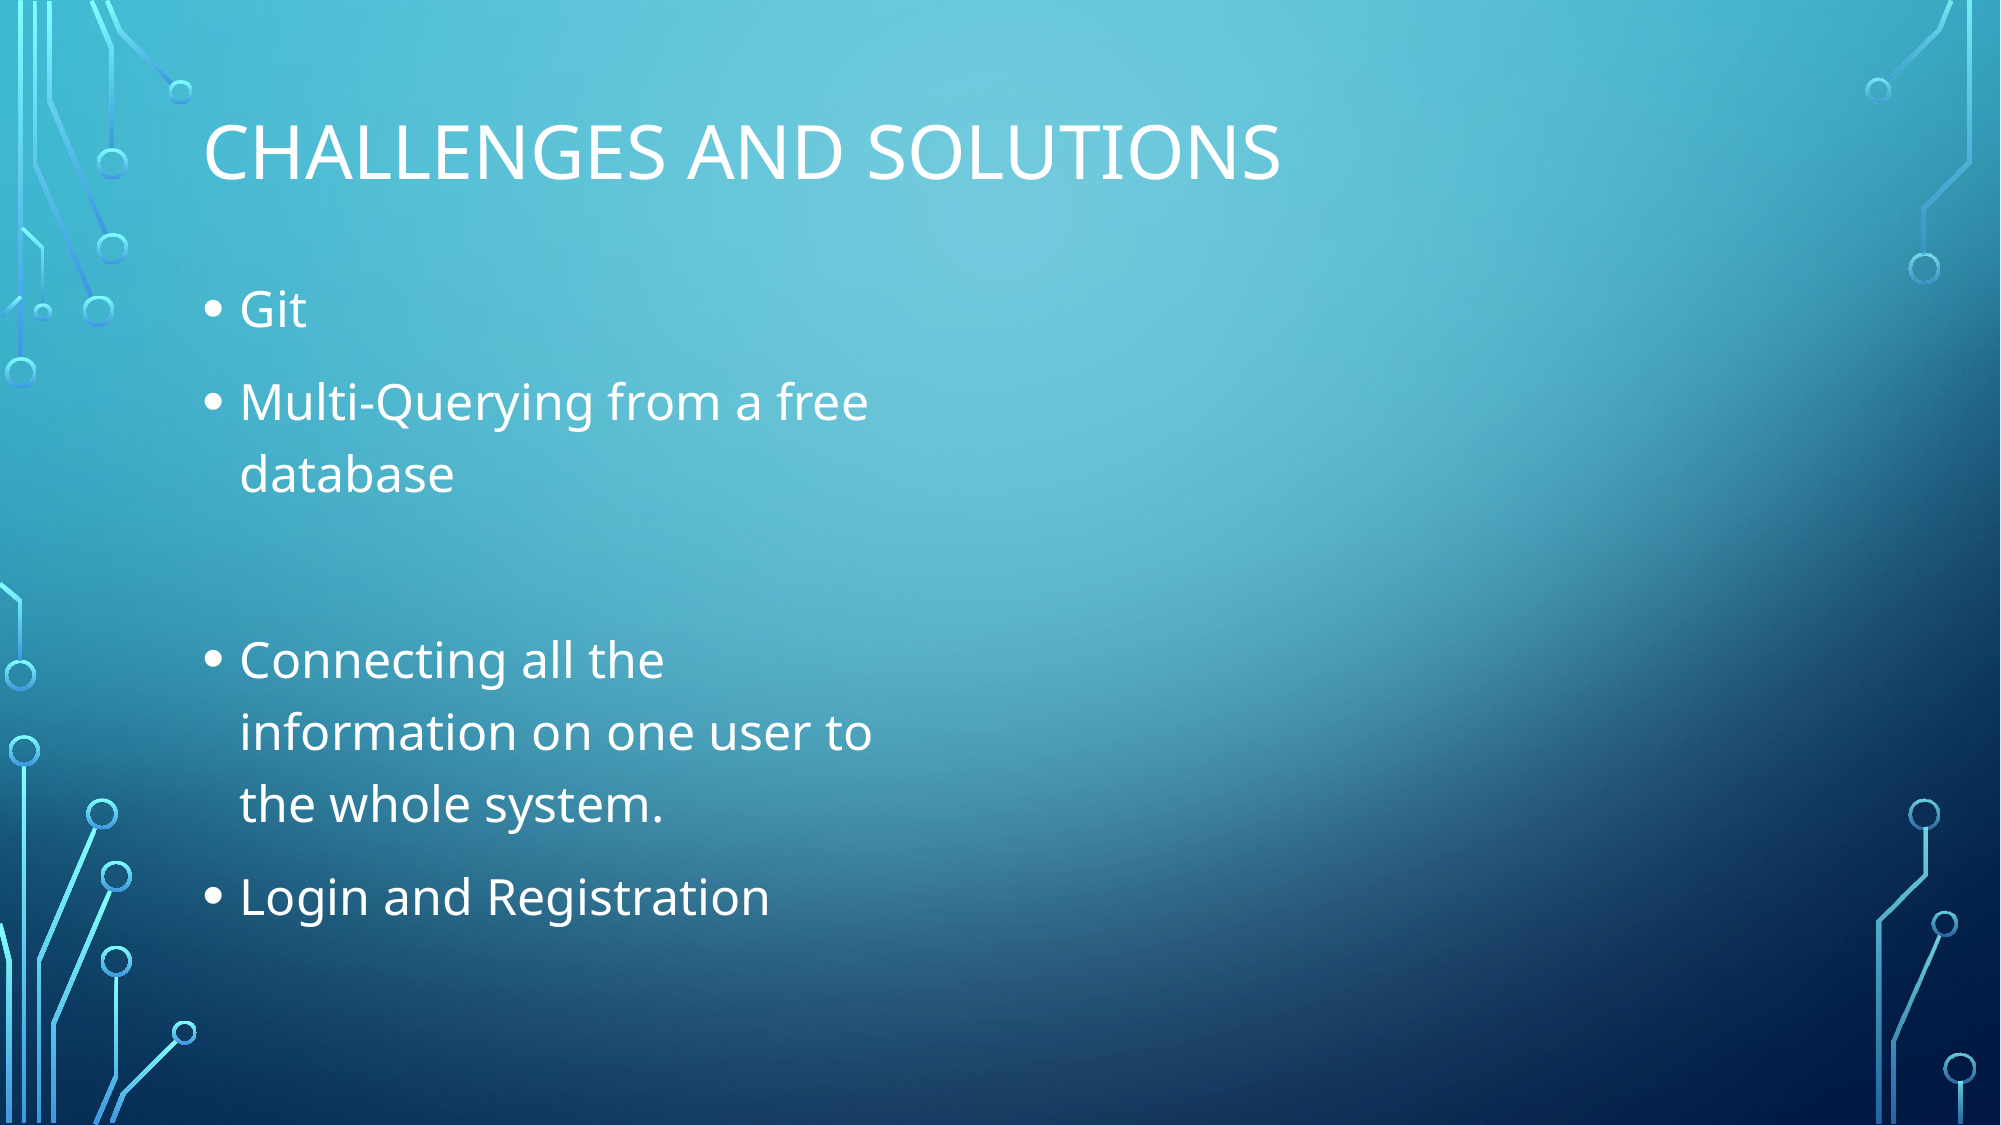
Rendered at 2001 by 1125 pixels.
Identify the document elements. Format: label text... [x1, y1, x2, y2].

list Git Multi-Querying from a free database Connecting all the information on one user to the whole system. Login and Registration [187, 258, 970, 950]
title Challenges and solutions [187, 101, 1813, 210]
